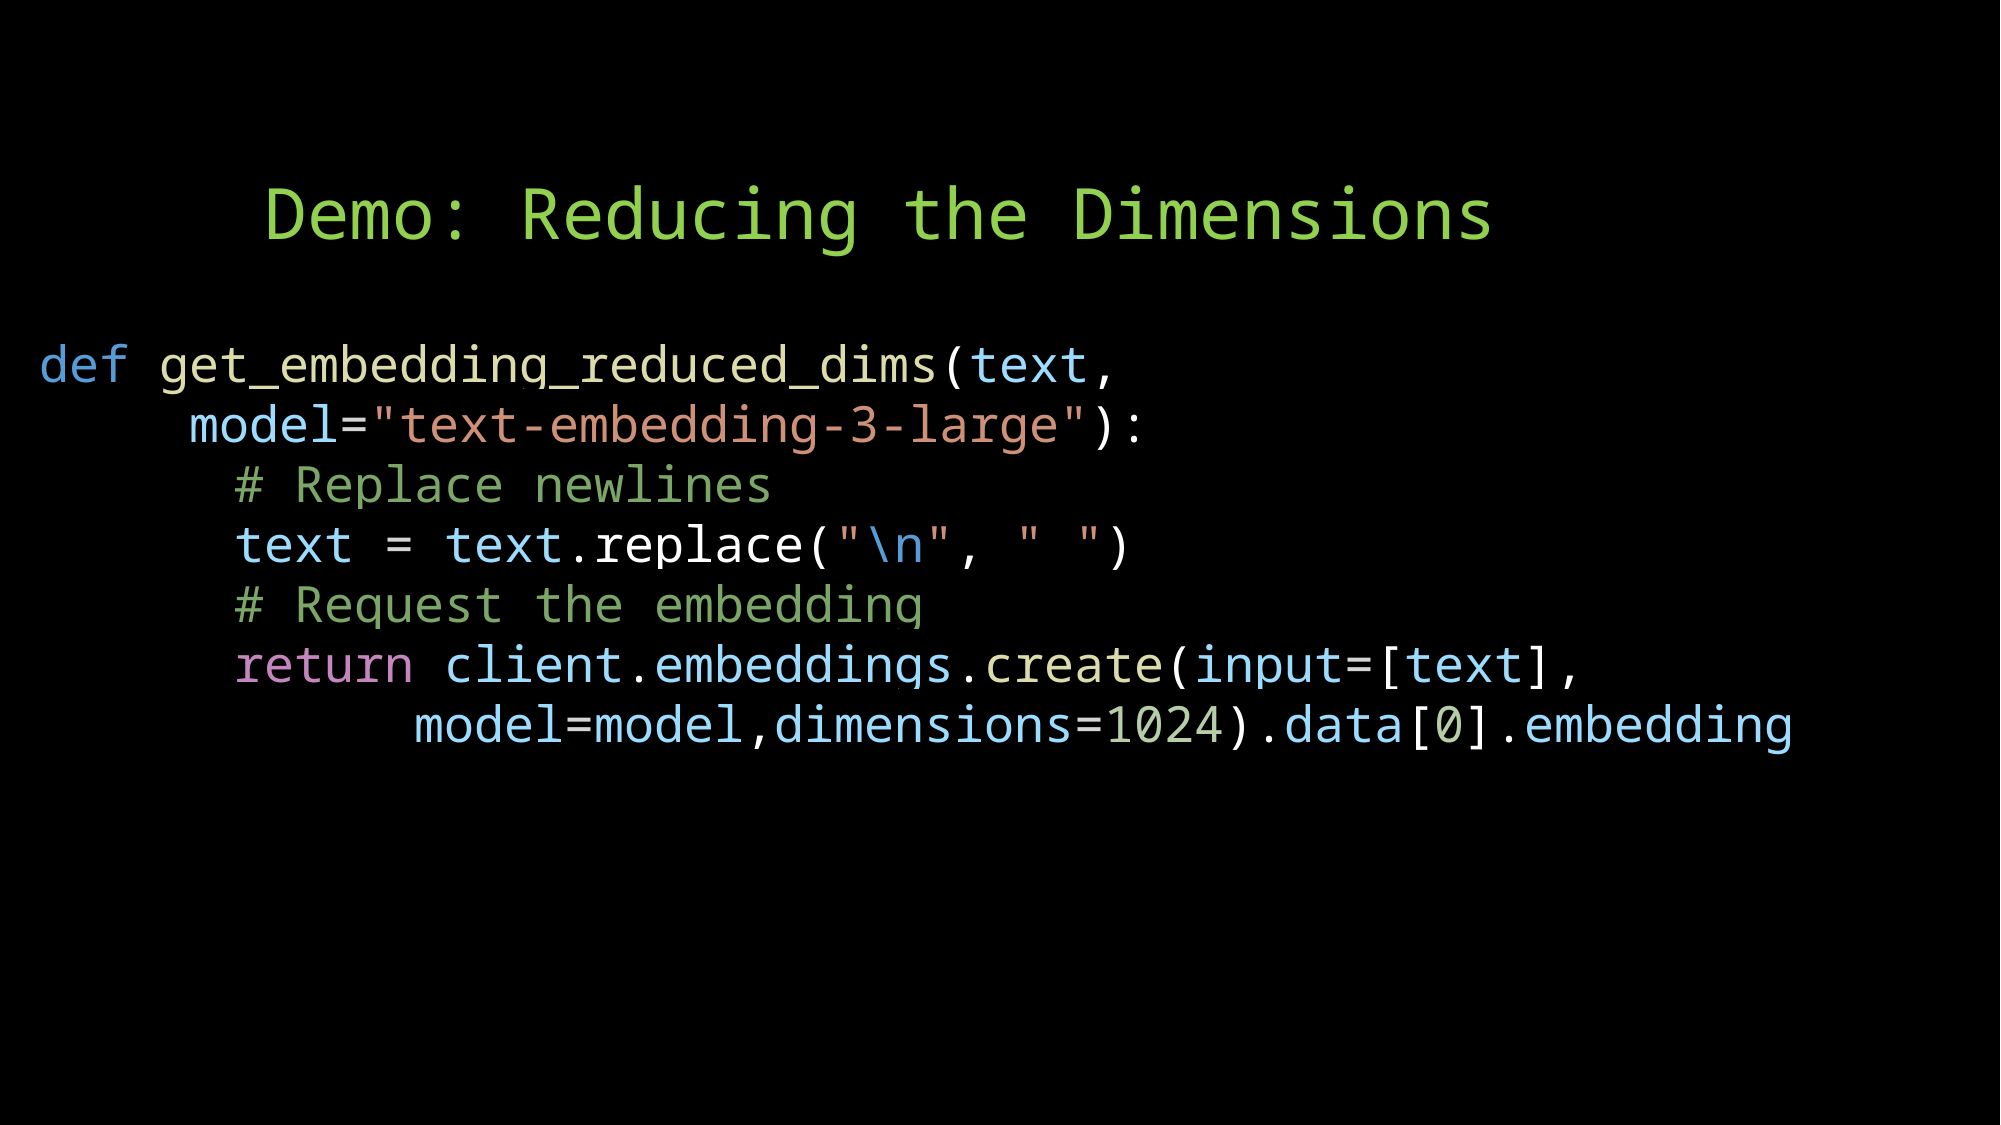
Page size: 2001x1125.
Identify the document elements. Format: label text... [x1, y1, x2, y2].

title Demo: Reducing the Dimensions [249, 75, 1750, 263]
text_box def get_embedding_reduced_dims(text, model="text-embedding-3-large"): # Replace newlines text = text.replace("\n", " ") # Request the embedding return client.embeddings.create(input=[text], model=model,dimensions=1024).data[0].embedding [24, 324, 1900, 760]
